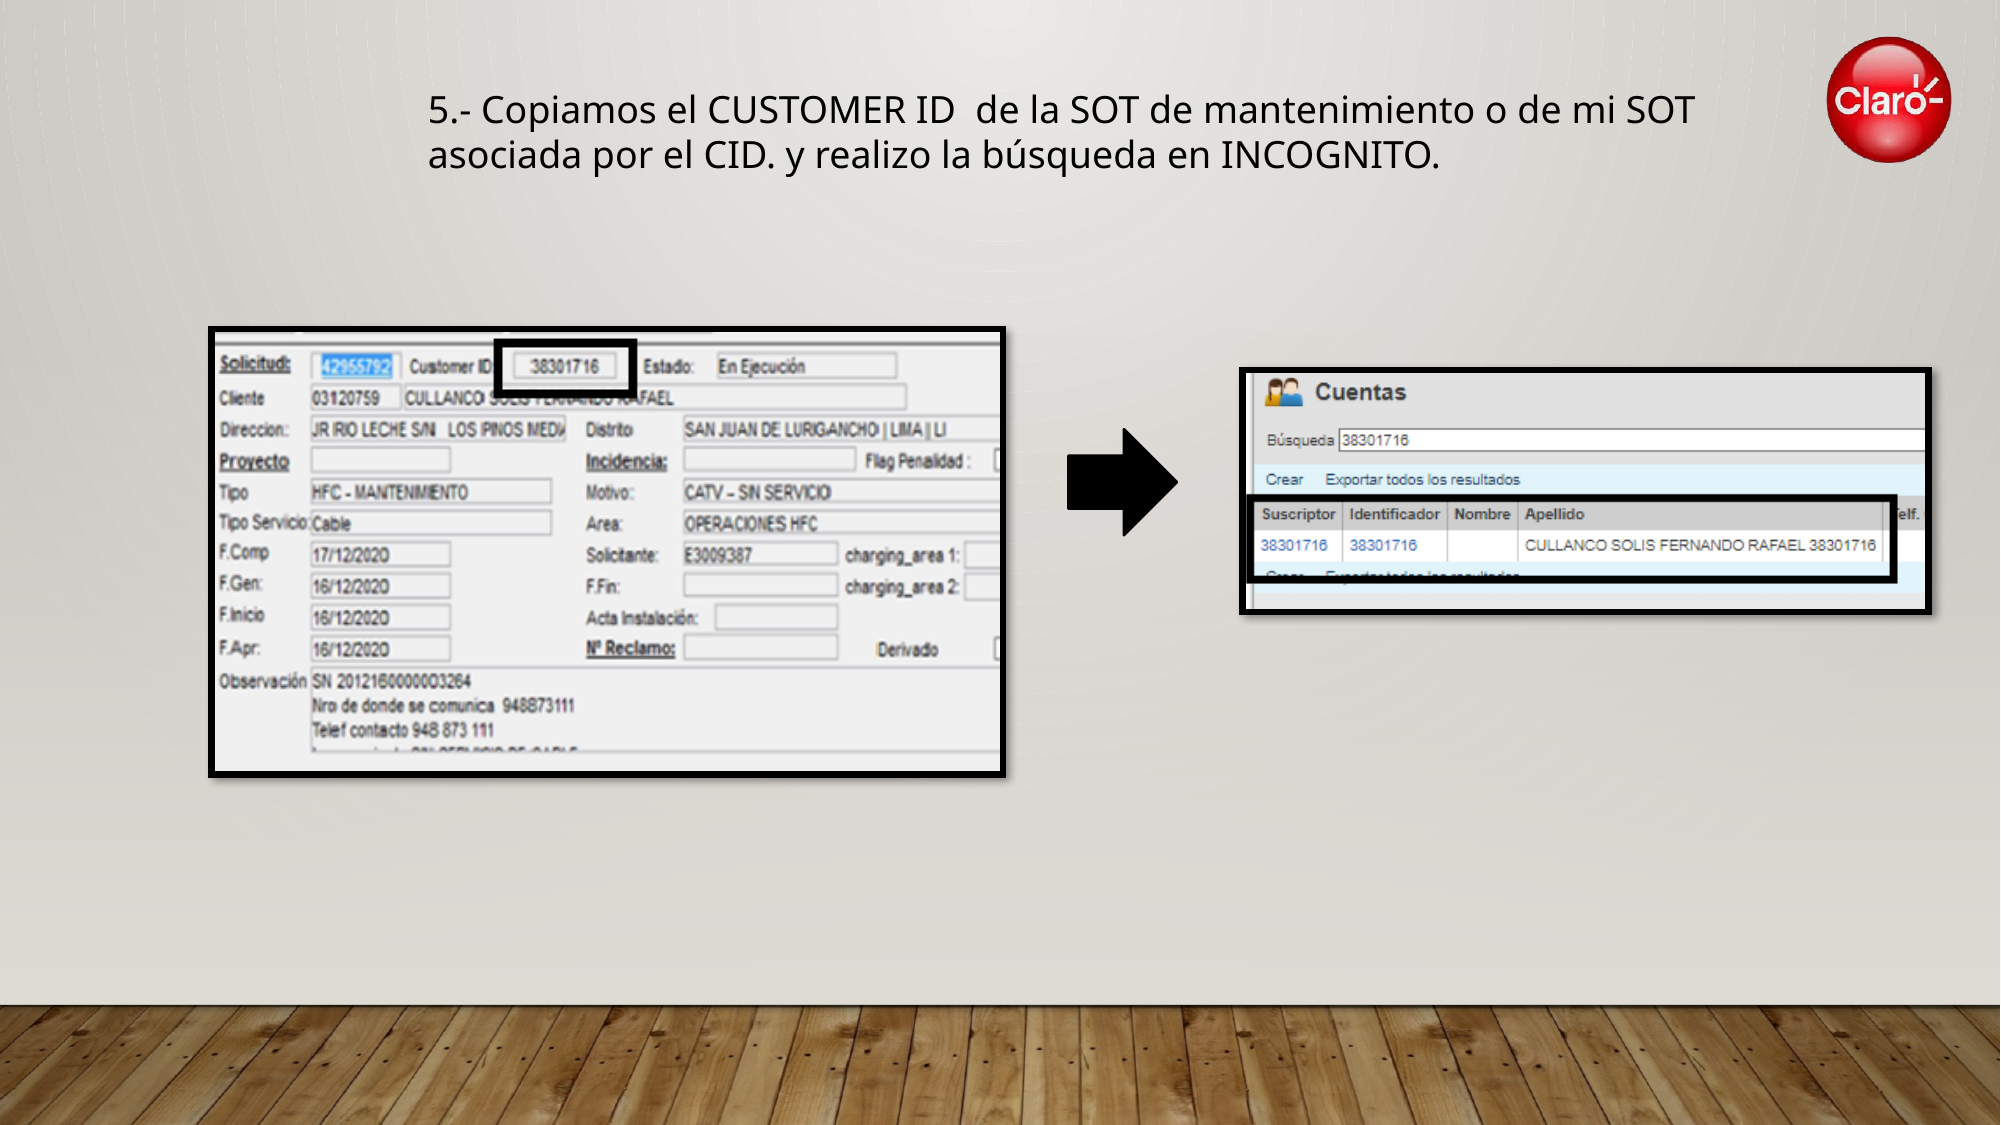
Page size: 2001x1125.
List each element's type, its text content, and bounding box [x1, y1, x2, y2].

picture [1245, 372, 1926, 610]
text_box 5.- Copiamos el CUSTOMER ID de la SOT de mantenimiento o de mi SOT asociada por el CID. y realizo la búsqueda en INCOGNITO. [413, 78, 1775, 184]
text_box [1067, 428, 1178, 537]
picture [214, 332, 1000, 772]
picture [0, 1005, 2000, 1125]
picture [1774, 30, 2000, 169]
